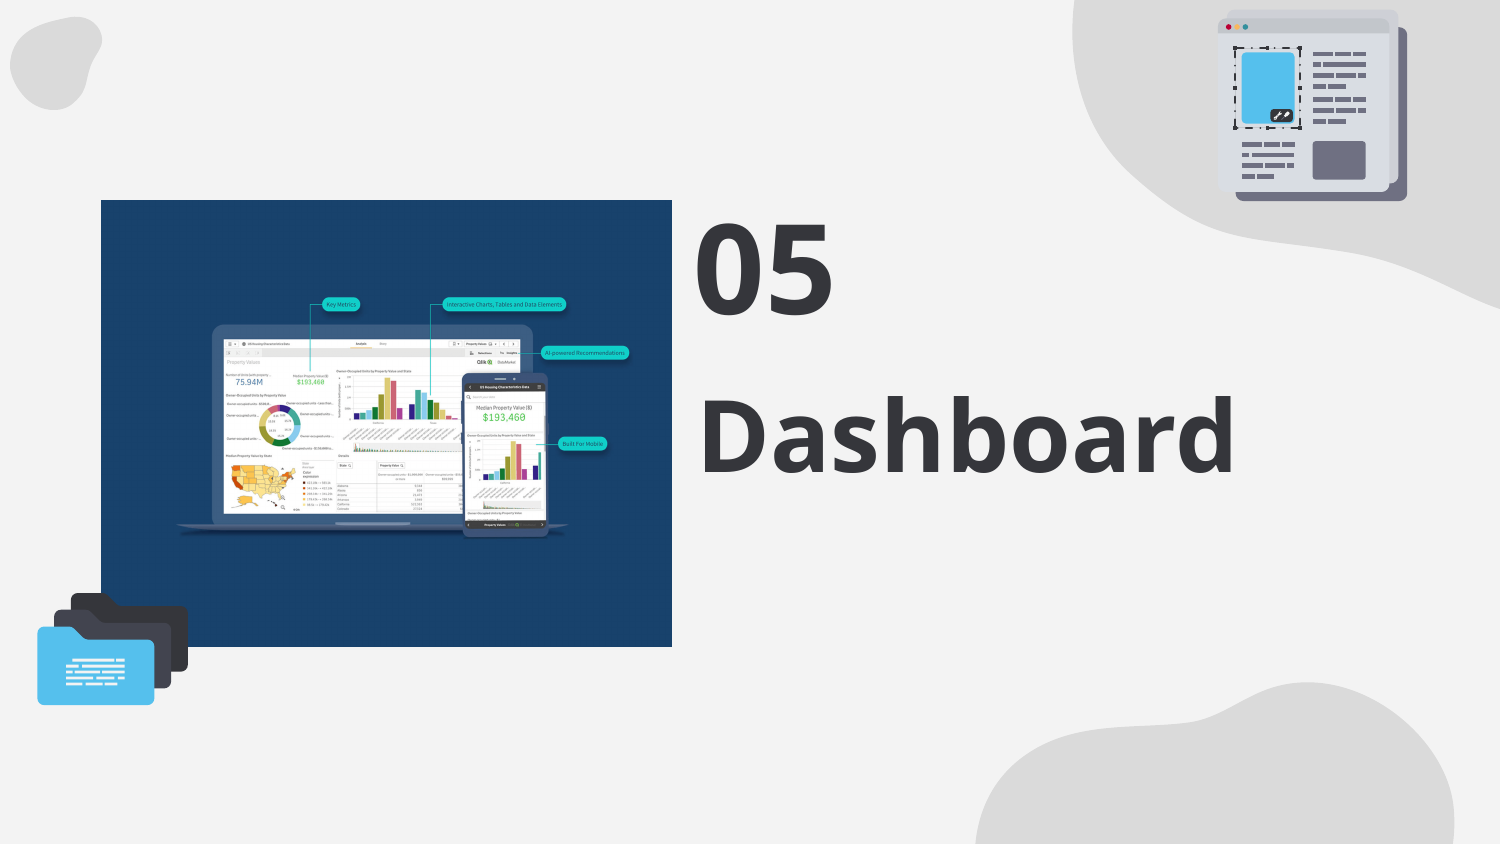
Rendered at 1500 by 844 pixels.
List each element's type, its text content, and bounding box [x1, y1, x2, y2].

title 05 [676, 216, 867, 355]
picture [101, 200, 673, 647]
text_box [37, 592, 189, 706]
title Dashboard [681, 357, 1401, 496]
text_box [1217, 9, 1408, 202]
